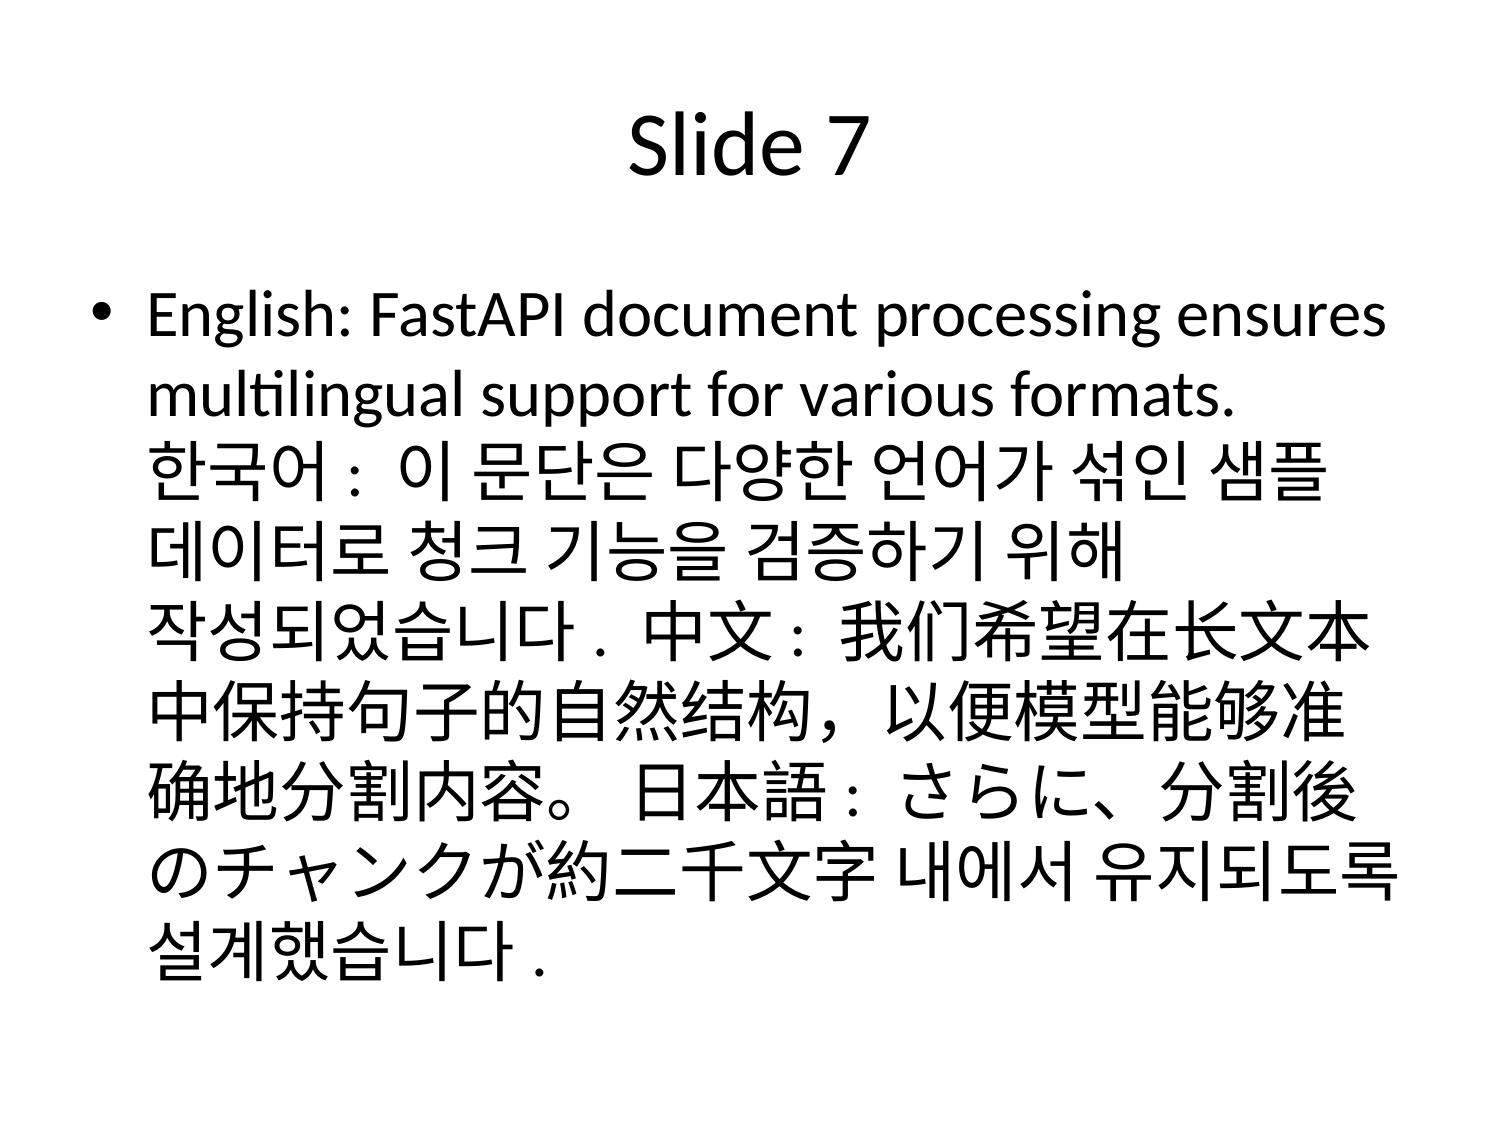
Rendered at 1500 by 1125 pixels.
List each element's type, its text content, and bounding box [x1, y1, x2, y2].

list English: FastAPI document processing ensures multilingual support for various formats. 한국어: 이 문단은 다양한 언어가 섞인 샘플 데이터로 청크 기능을 검증하기 위해 작성되었습니다. 中文: 我们希望在长文本中保持句子的自然结构，以便模型能够准确地分割内容。 日本語: さらに、分割後のチャンクが約二千文字 내에서 유지되도록 설계했습니다. [75, 262, 1425, 1005]
title Slide 7 [75, 45, 1425, 233]
